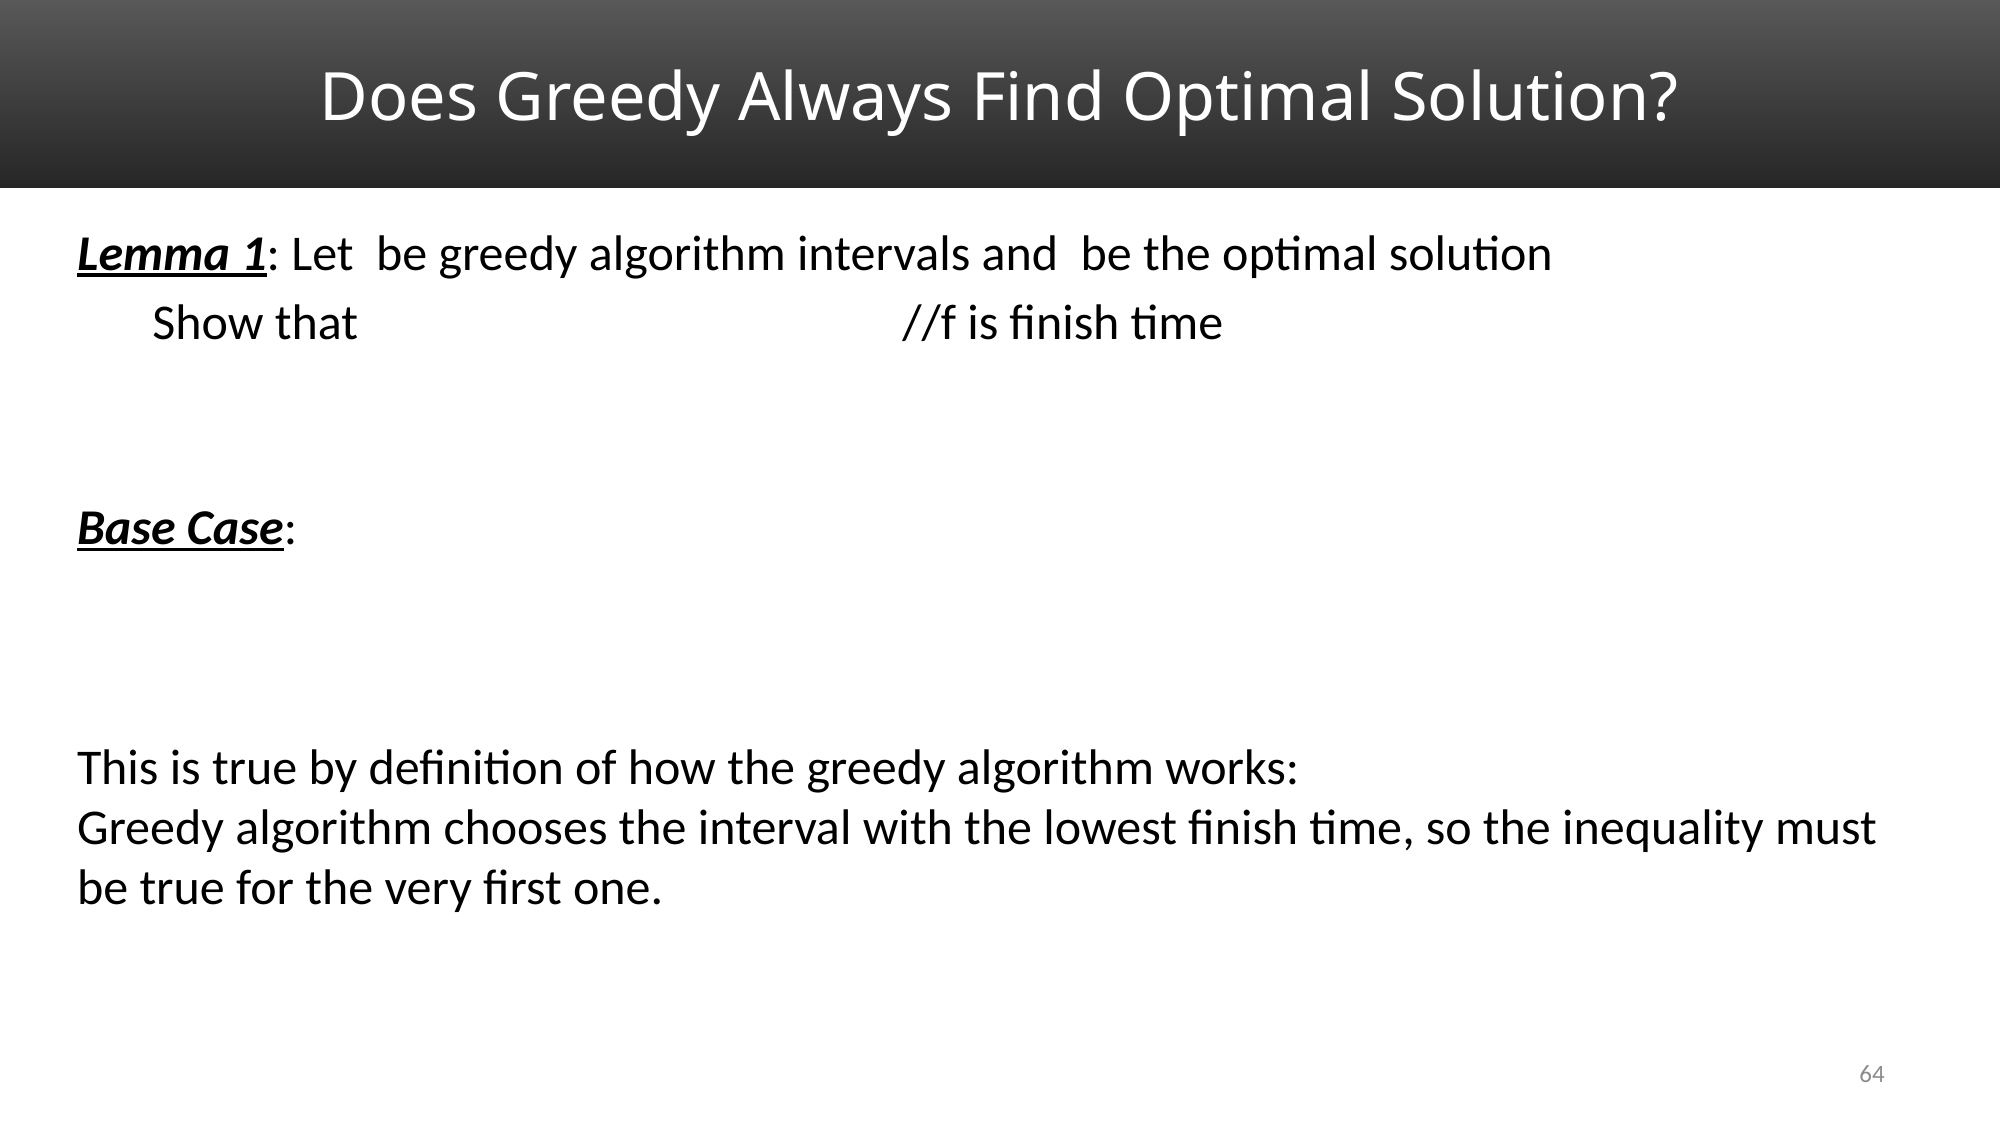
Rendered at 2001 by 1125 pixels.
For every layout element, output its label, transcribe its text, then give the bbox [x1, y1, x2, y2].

slide_number 64 [1433, 1042, 1900, 1103]
title Does Greedy Always Find Optimal Solution? [99, 24, 1900, 163]
